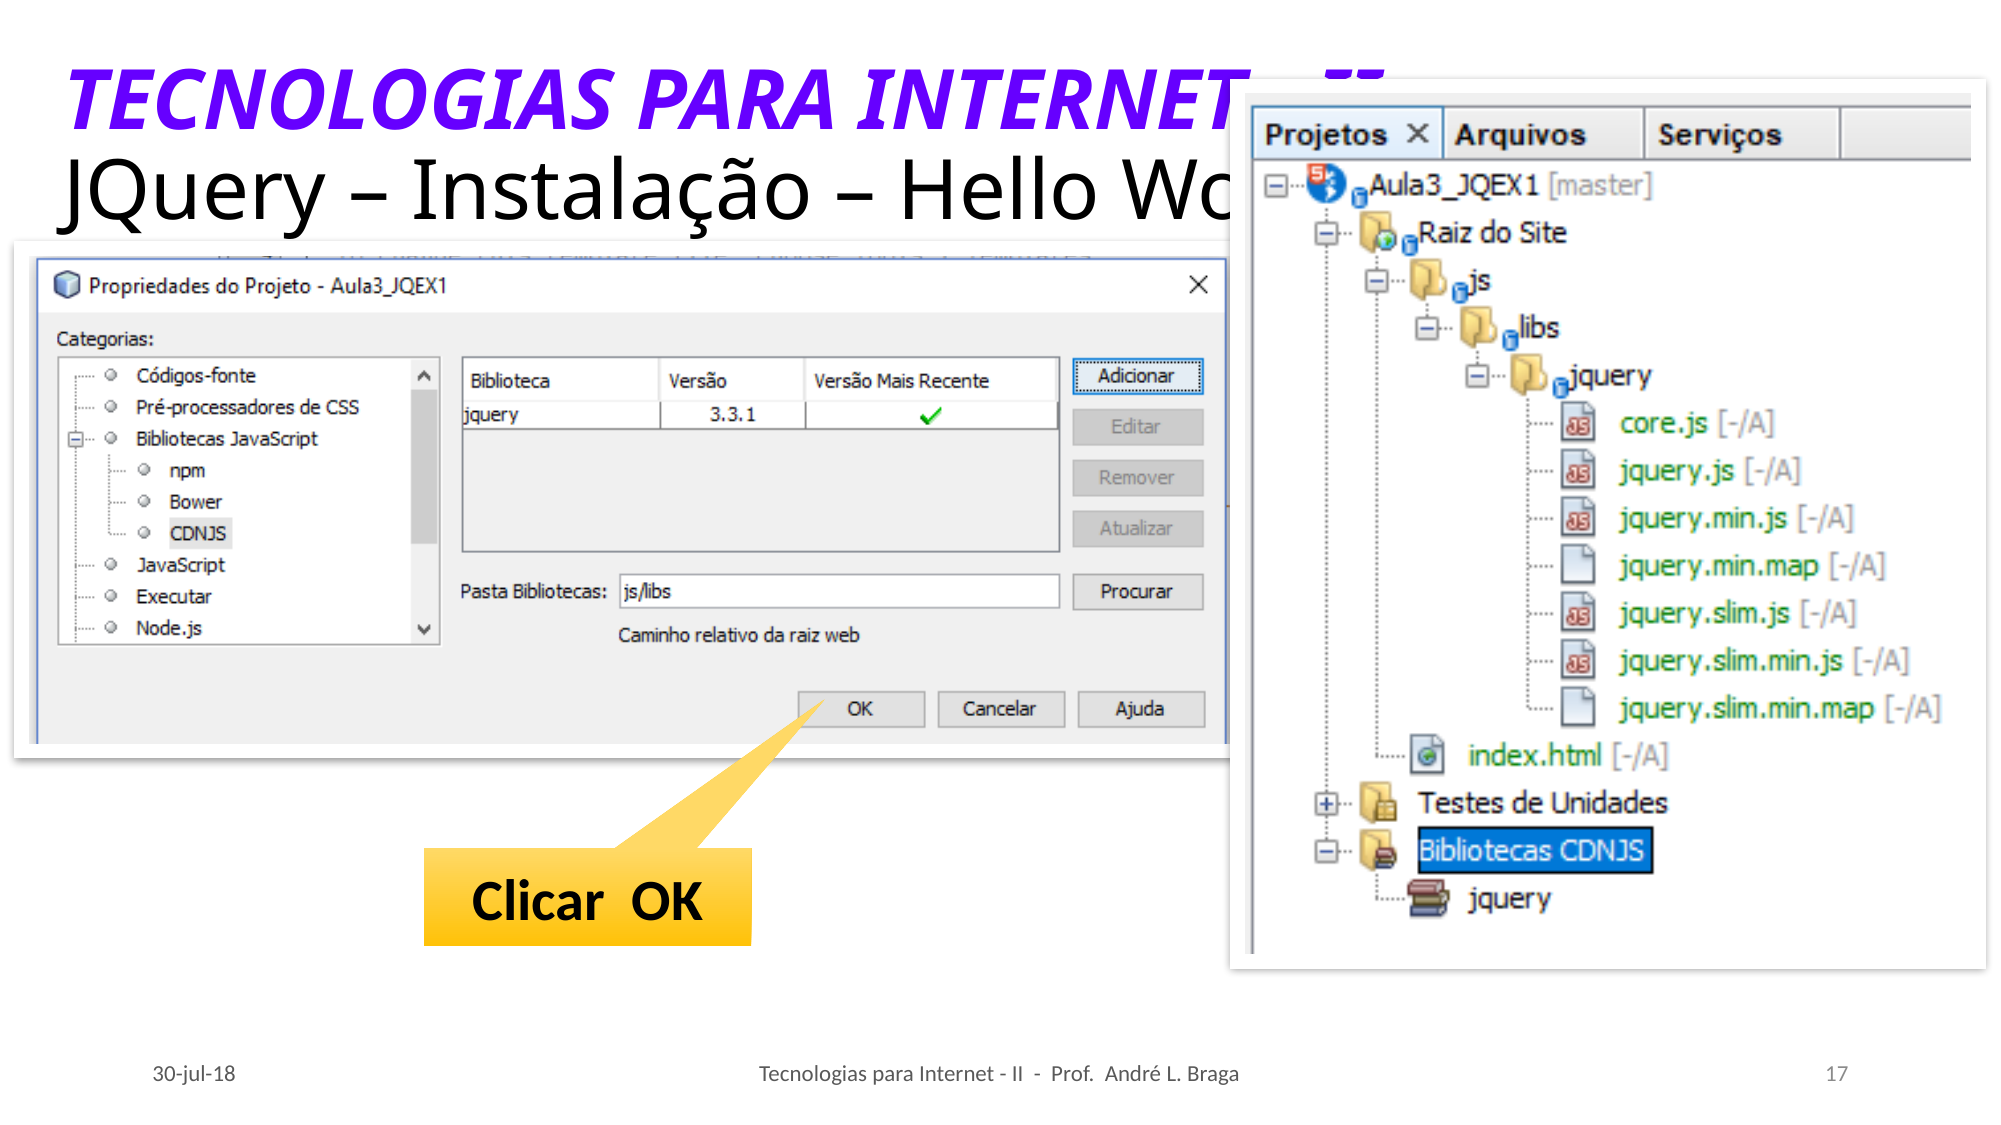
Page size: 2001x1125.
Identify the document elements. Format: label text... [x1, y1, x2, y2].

footer Tecnologias para Internet - II - Prof. André L. Braga [662, 1042, 1338, 1103]
title TECNOLOGIAS PARA INTERNET - II JQuery – Instalação – Hello World [48, 38, 1774, 239]
slide_number 30-jul-18 [137, 1042, 588, 1103]
text_box Clicar OK [423, 744, 787, 947]
slide_number 17 [1413, 1042, 1864, 1103]
picture [1244, 93, 1972, 955]
picture [28, 255, 1234, 744]
